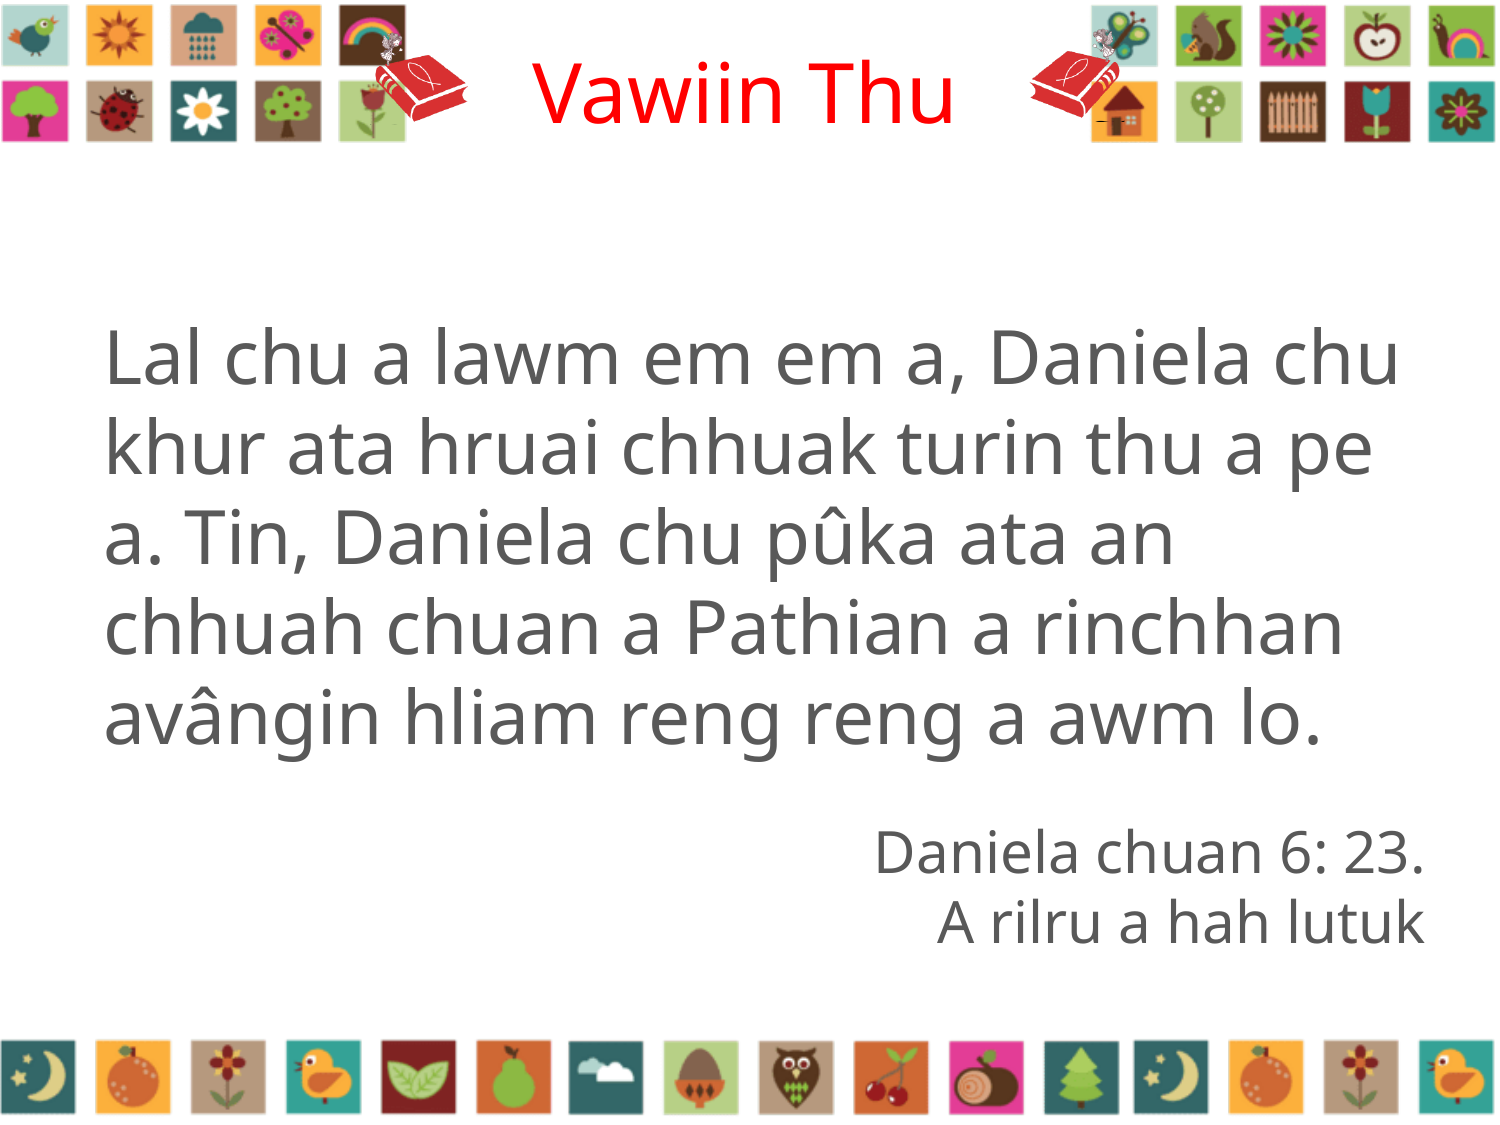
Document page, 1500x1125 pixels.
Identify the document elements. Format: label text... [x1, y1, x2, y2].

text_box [0, 1028, 1500, 1118]
picture [0, 3, 501, 150]
text_box Lal chu a lawm em em a, Daniela chu khur ata hruai chhuak turin thu a pe a. Tin, Daniela chu pûka ata an chhuah chuan a Pathian a rinchhan avângin hliam reng reng a awm lo. [88, 302, 1436, 768]
text_box Vawiin Thu [424, 32, 1078, 148]
picture [998, 3, 1500, 150]
text_box Daniela chuan 6: 23. A rilru a hah lutuk [808, 807, 1441, 963]
